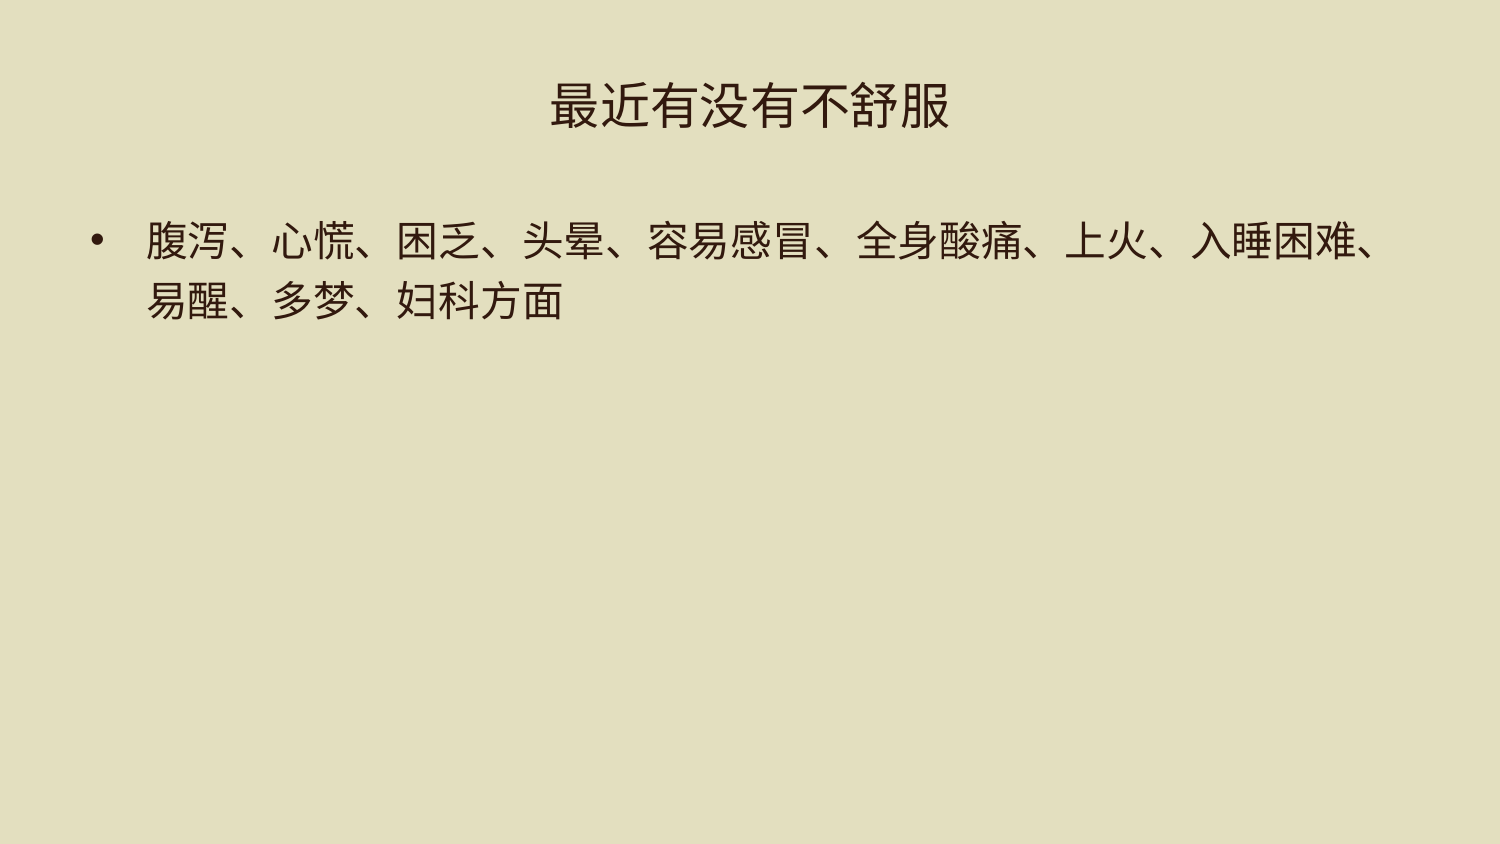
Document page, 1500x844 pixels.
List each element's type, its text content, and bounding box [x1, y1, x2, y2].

list 腹泻、心慌、困乏、头晕、容易感冒、全身酸痛、上火、入睡困难、易醒、多梦、妇科方面 [75, 196, 1425, 754]
title 最近有没有不舒服 [75, 33, 1425, 175]
